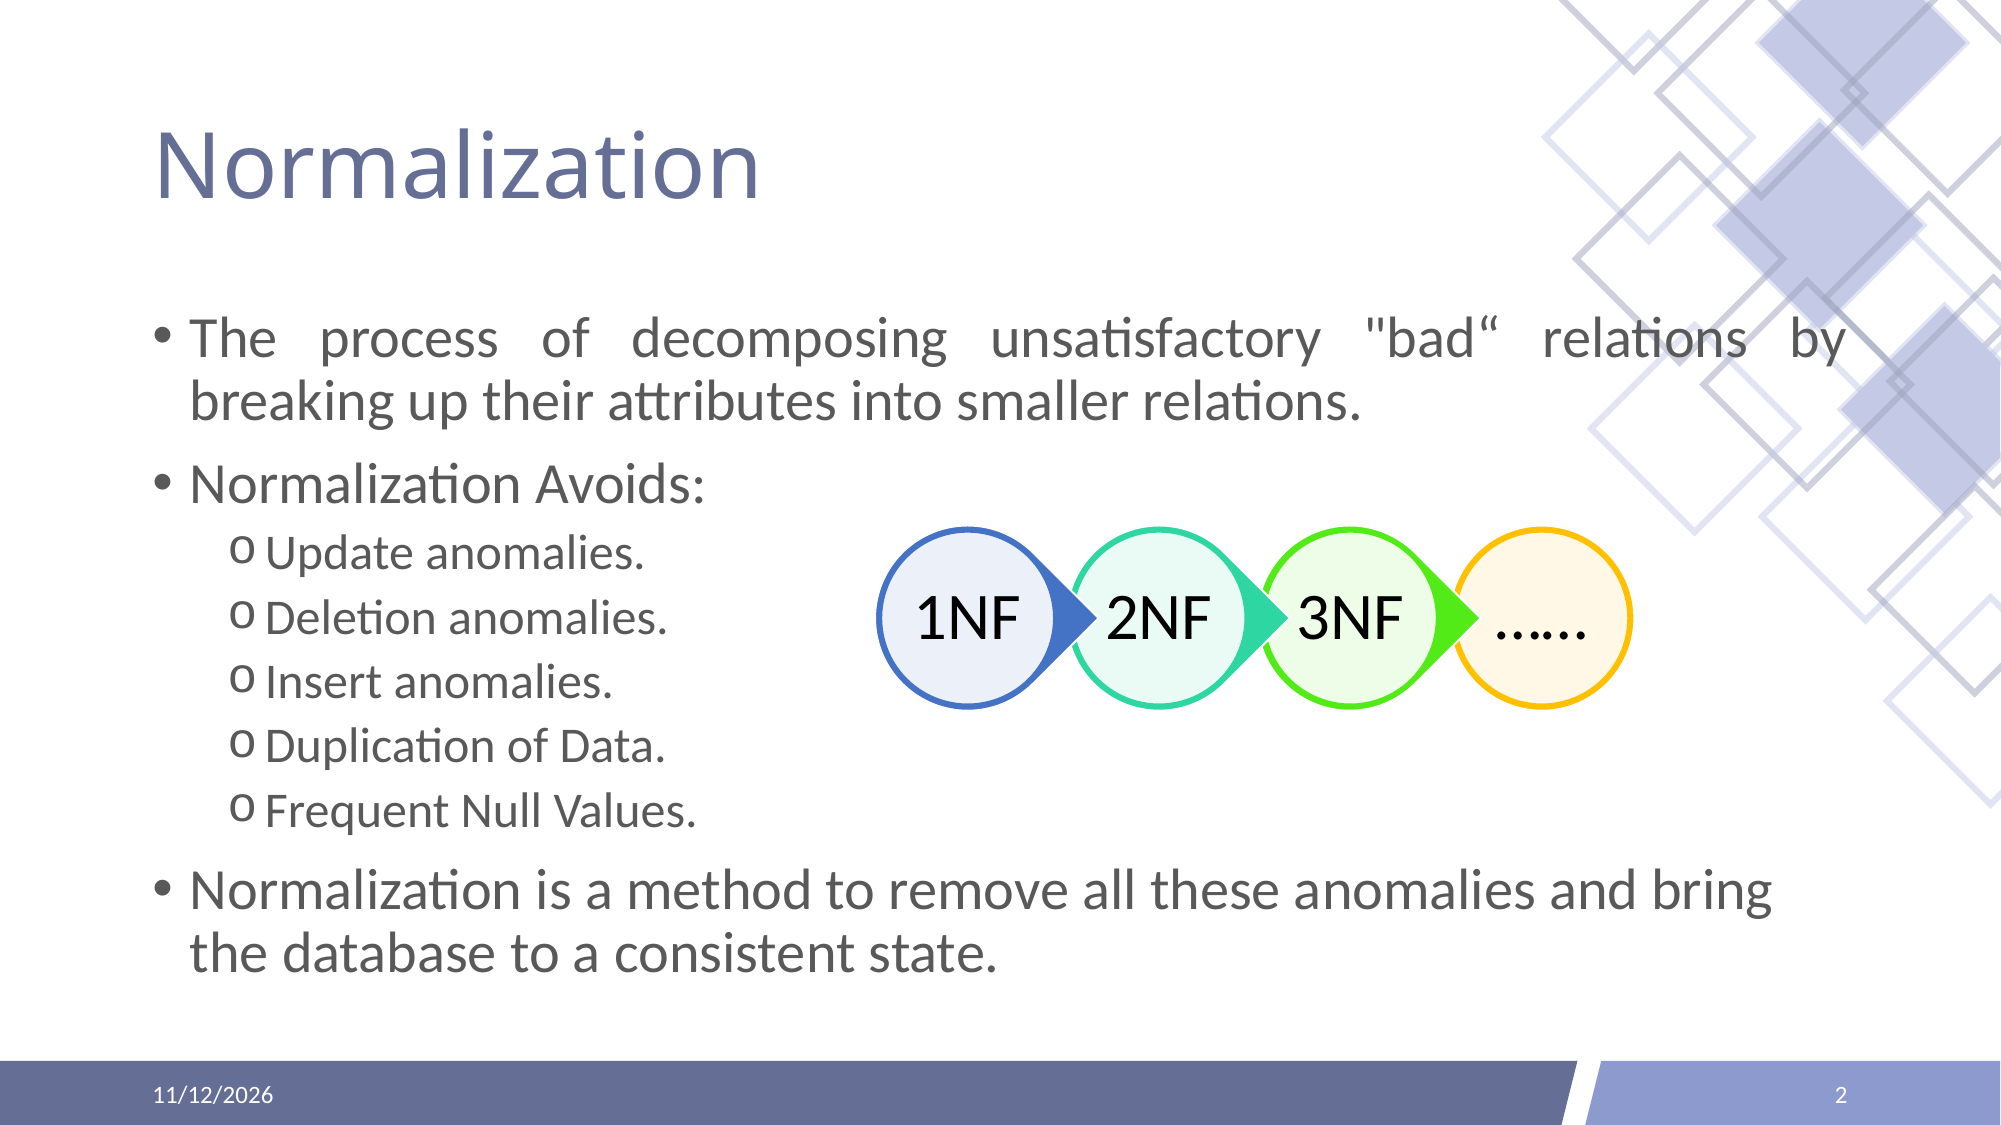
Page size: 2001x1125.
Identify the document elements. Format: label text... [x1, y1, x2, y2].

slide_number 2 [1412, 1064, 1863, 1124]
title Normalization [137, 59, 1863, 278]
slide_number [137, 1064, 588, 1124]
list The process of decomposing unsatisfactory "bad“ relations by breaking up their attributes into smaller relations. Normalization Avoids: Update anomalies. Deletion anomalies. Insert anomalies. Duplication of Data. Frequent Null Values. Normalization is a method to remove all these anomalies and bring the database to a consistent state. [137, 299, 1863, 1036]
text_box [830, 411, 1641, 825]
